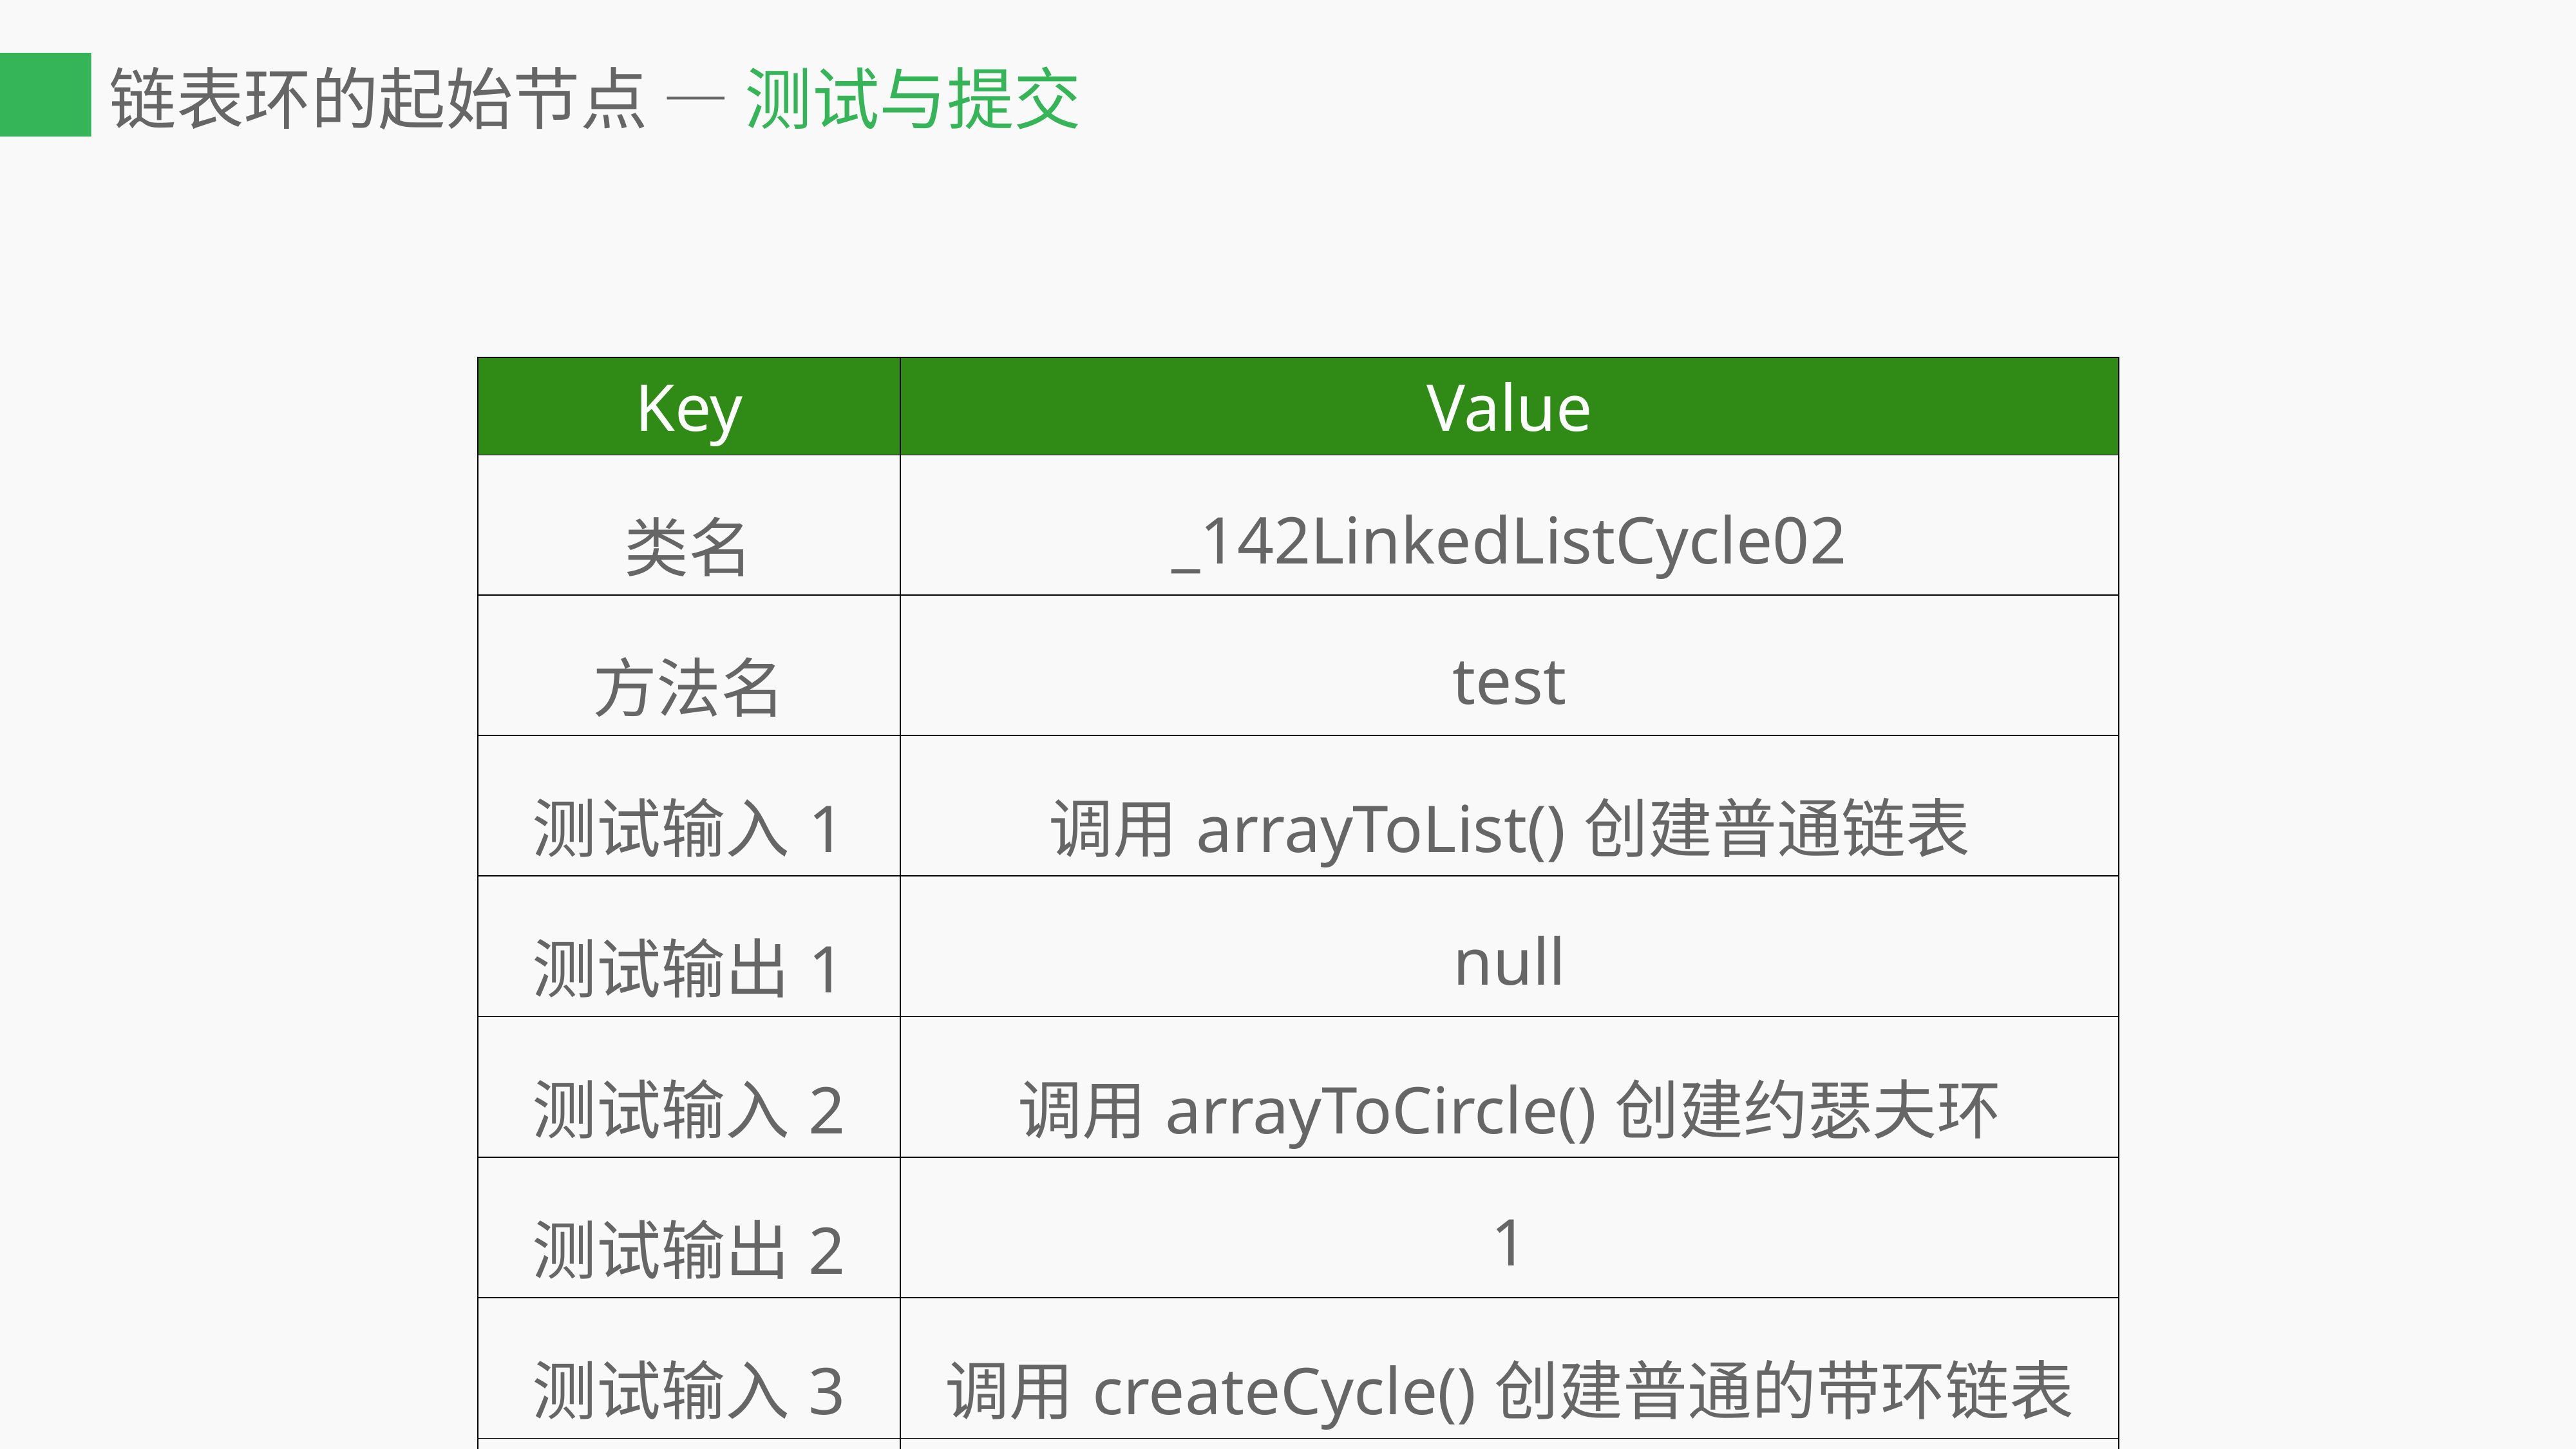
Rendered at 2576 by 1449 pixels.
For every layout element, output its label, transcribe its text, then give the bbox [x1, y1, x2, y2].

table_cell 调用createCycle()创建普通的带环链表 [901, 1298, 2118, 1438]
picture [0, 53, 91, 137]
table_cell 测试输出1 [478, 876, 900, 1016]
table_cell 调用arrayToList()创建普通链表 [901, 736, 2118, 875]
table_cell 测试输出2 [478, 1158, 900, 1297]
title 链表环的起始节点 — 测试与提交 [108, 44, 2540, 144]
table_cell 测试输出3 [478, 1439, 900, 1449]
table_cell 3 [901, 1439, 2118, 1449]
table_cell 1 [901, 1158, 2118, 1297]
table_header Value [901, 358, 2118, 455]
table_header Key [478, 358, 900, 455]
table_cell 测试输入2 [478, 1017, 900, 1157]
table_cell 测试输入1 [478, 736, 900, 875]
table_cell _142LinkedListCycle02 [901, 455, 2118, 594]
table_cell test [901, 596, 2118, 735]
table_cell 调用arrayToCircle()创建约瑟夫环 [901, 1017, 2118, 1157]
table_cell null [901, 876, 2118, 1016]
table_cell 类名 [478, 455, 900, 594]
table_cell 方法名 [478, 596, 900, 735]
table_cell 测试输入3 [478, 1298, 900, 1438]
